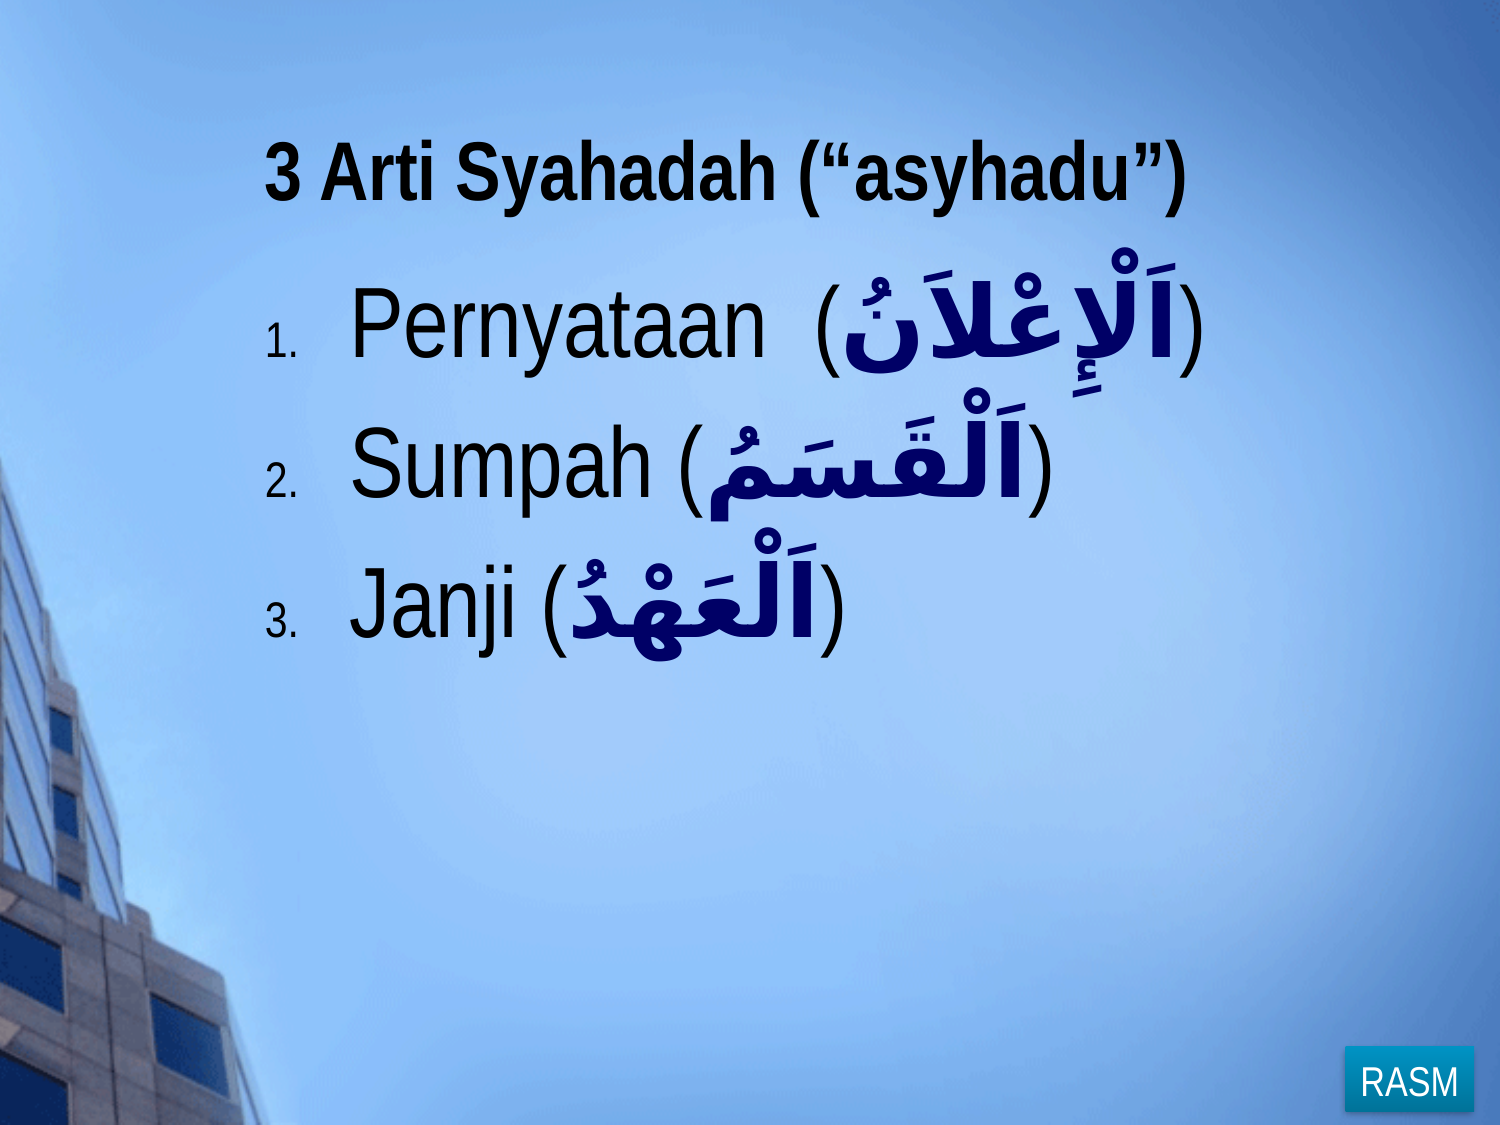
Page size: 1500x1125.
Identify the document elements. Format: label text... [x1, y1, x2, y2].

title 3 Arti Syahadah (“asyhadu”) [249, 0, 1413, 226]
text_box RASM [1345, 1046, 1475, 1112]
picture [0, 0, 1500, 1125]
list Pernyataan (اَلْإِعْلاَنُ) Sumpah (اَلْقَسَمُ) Janji (اَلْعَهْدُ) [249, 249, 1413, 913]
